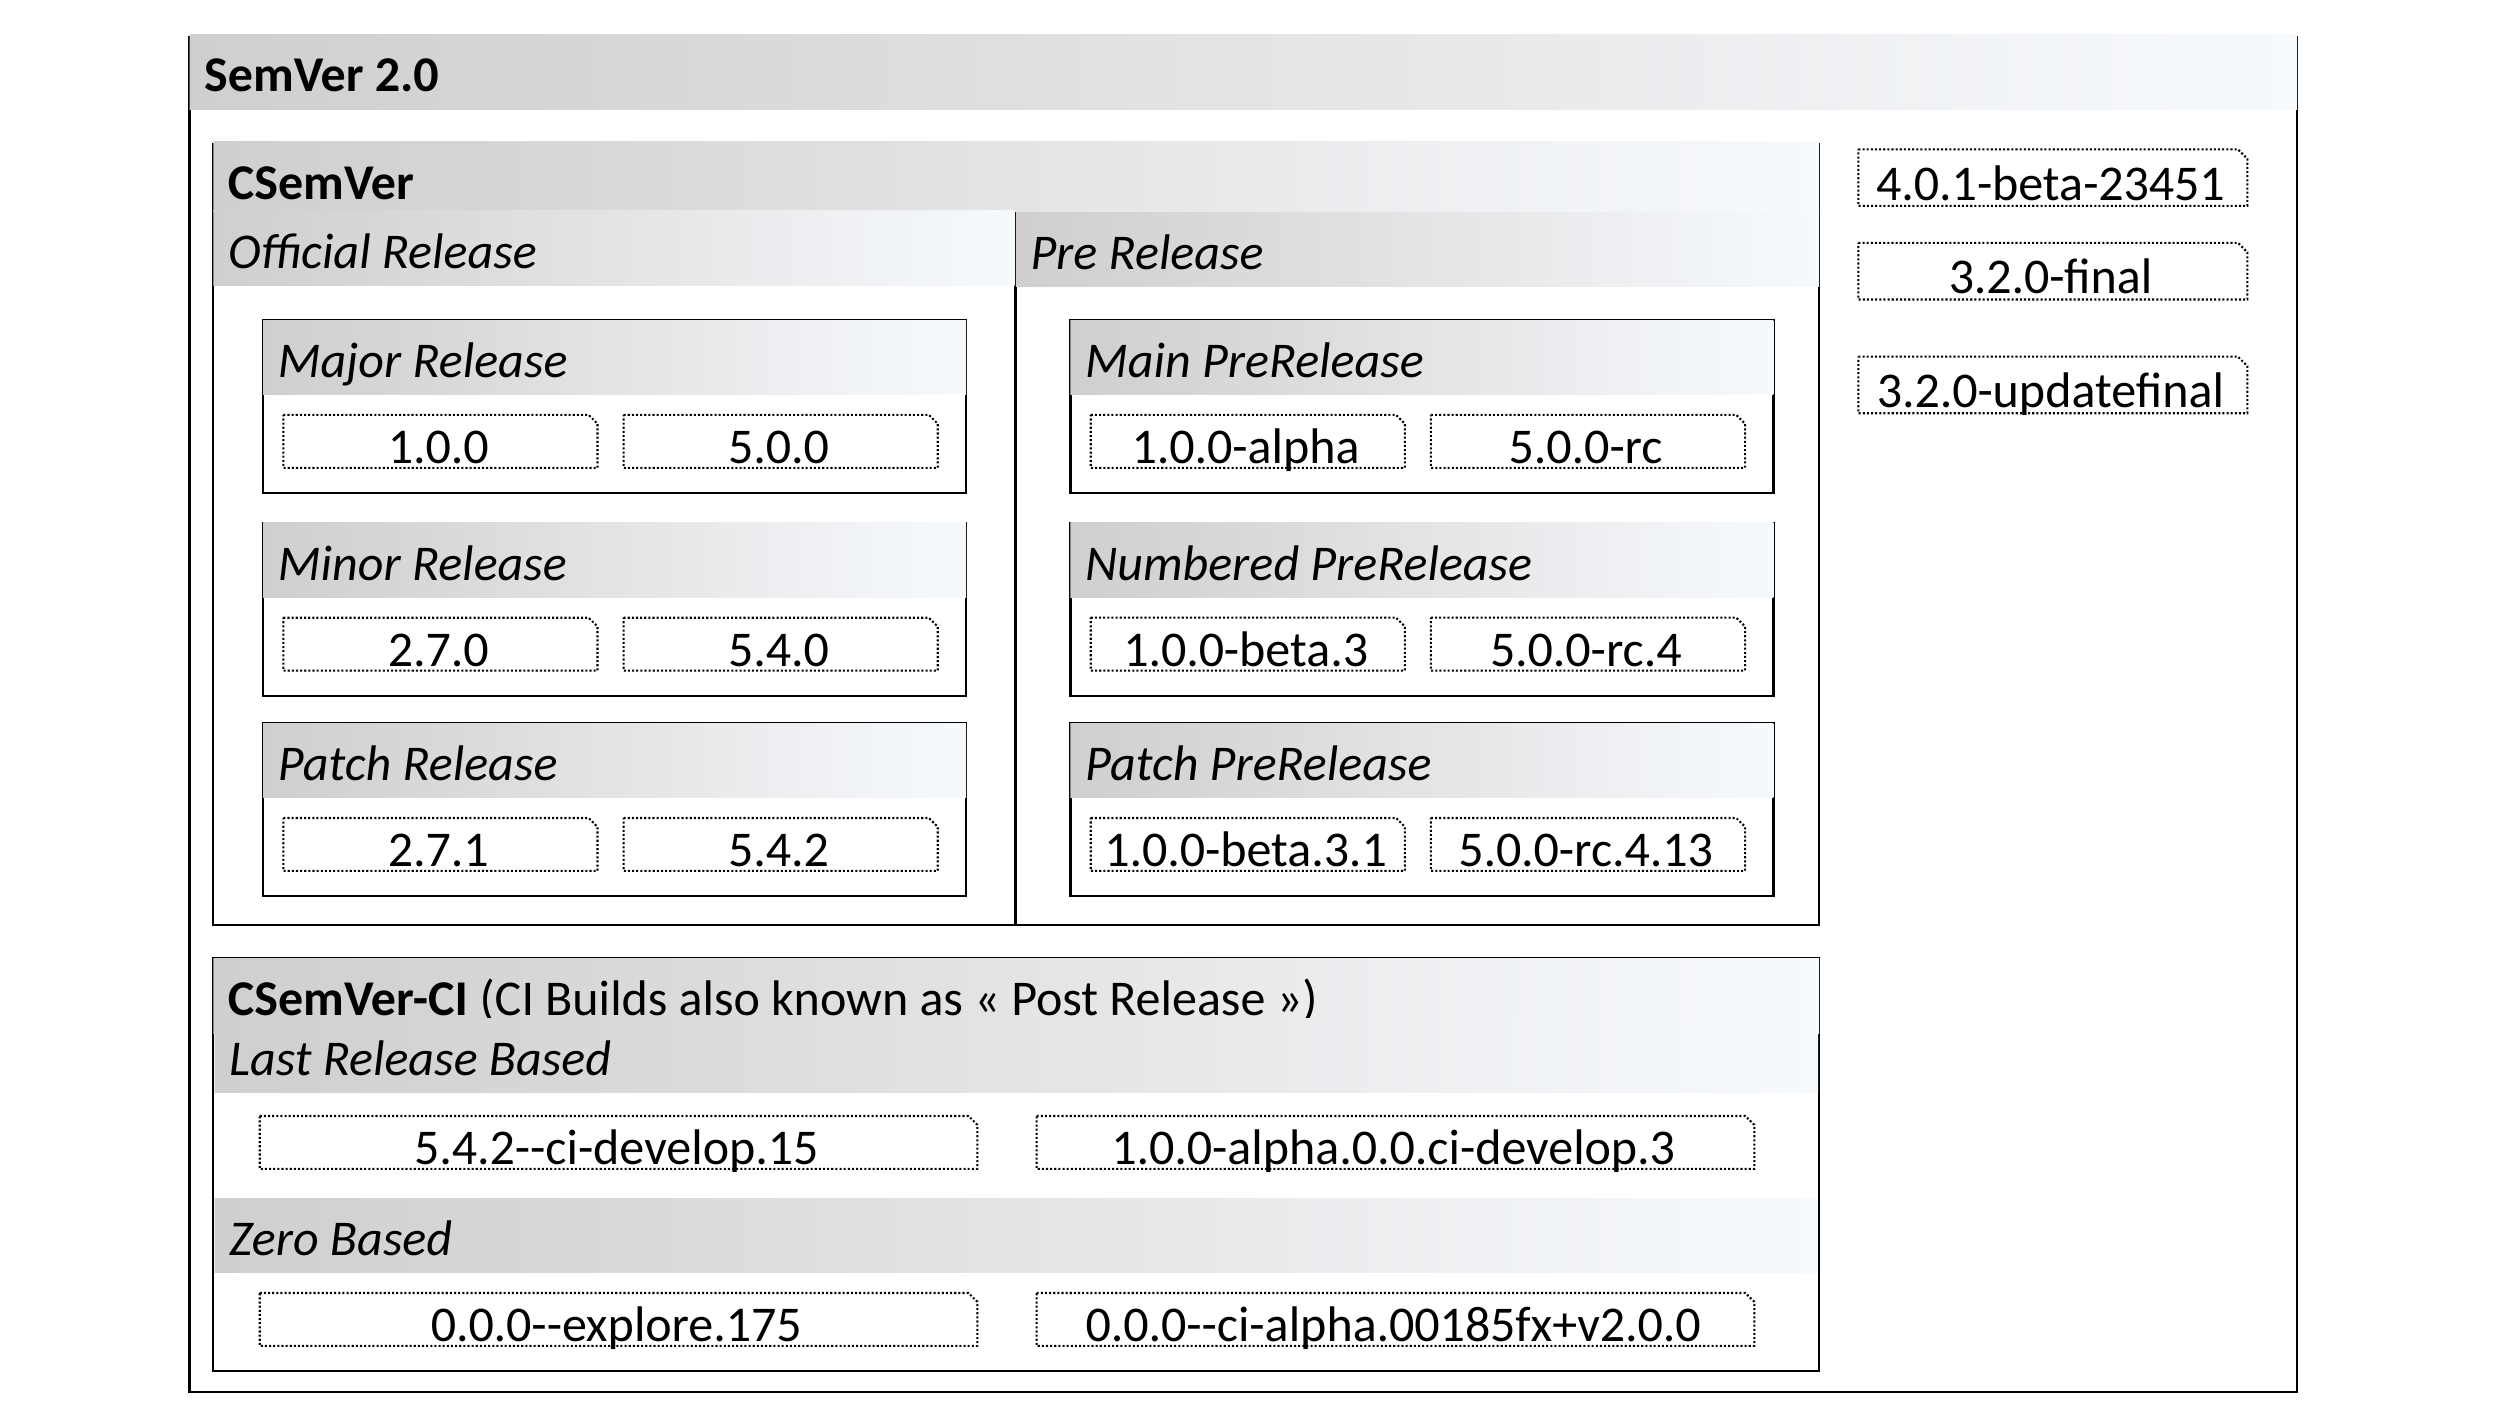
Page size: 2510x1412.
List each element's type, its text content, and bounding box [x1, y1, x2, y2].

text_box Numbered PreRelease [1070, 522, 1774, 598]
text_box 3.2.0-final [1857, 241, 2249, 301]
text_box [1069, 722, 1775, 897]
text_box [212, 957, 1820, 1372]
text_box 5.0.0-rc.4 [1429, 616, 1747, 672]
text_box Major Release [263, 320, 967, 395]
text_box 2.7.0 [282, 616, 599, 672]
text_box [1015, 287, 1820, 926]
text_box 0.0.0--ci-alpha.00185fx+v2.0.0 [1035, 1291, 1756, 1347]
text_box Minor Release [263, 522, 967, 598]
text_box 1.0.0-beta.3.1 [1089, 816, 1406, 872]
text_box 1.0.0 [282, 413, 599, 469]
text_box [188, 36, 2298, 1393]
text_box 0.0.0--explore.175 [258, 1291, 979, 1347]
text_box Main PreRelease [1070, 320, 1774, 395]
text_box Last Release Based [214, 1018, 1819, 1093]
text_box 3.2.0-updatefinal [1857, 355, 2249, 415]
text_box 1.0.0-alpha.0.0.ci-develop.3 [1035, 1114, 1756, 1170]
text_box CSemVer [213, 141, 1820, 212]
text_box Patch PreRelease [1070, 723, 1774, 798]
text_box 5.0.0-rc.4.13 [1429, 816, 1747, 872]
text_box Patch Release [263, 723, 967, 798]
text_box [262, 722, 967, 897]
text_box Pre Release [1015, 212, 1820, 287]
text_box 5.4.2 [622, 816, 939, 872]
text_box [262, 522, 967, 697]
text_box 5.4.0 [622, 616, 939, 672]
text_box 5.0.0-rc [1429, 413, 1747, 469]
text_box 2.7.1 [282, 816, 599, 872]
text_box Official Release [213, 210, 1015, 286]
text_box [1069, 319, 1775, 494]
text_box [1069, 522, 1775, 697]
text_box SemVer 2.0 [189, 34, 2298, 110]
text_box Zero Based [214, 1198, 1818, 1273]
text_box 4.0.1-beta-23451 [1857, 148, 2249, 207]
text_box [212, 212, 1015, 926]
text_box 1.0.0-alpha [1089, 413, 1406, 469]
text_box 5.4.2--ci-develop.15 [258, 1114, 979, 1170]
text_box CSemVer-CI (CI Builds also known as « Post Release ») [213, 958, 1820, 1034]
text_box [262, 319, 967, 494]
text_box 1.0.0-beta.3 [1089, 616, 1406, 672]
text_box 5.0.0 [622, 413, 939, 469]
